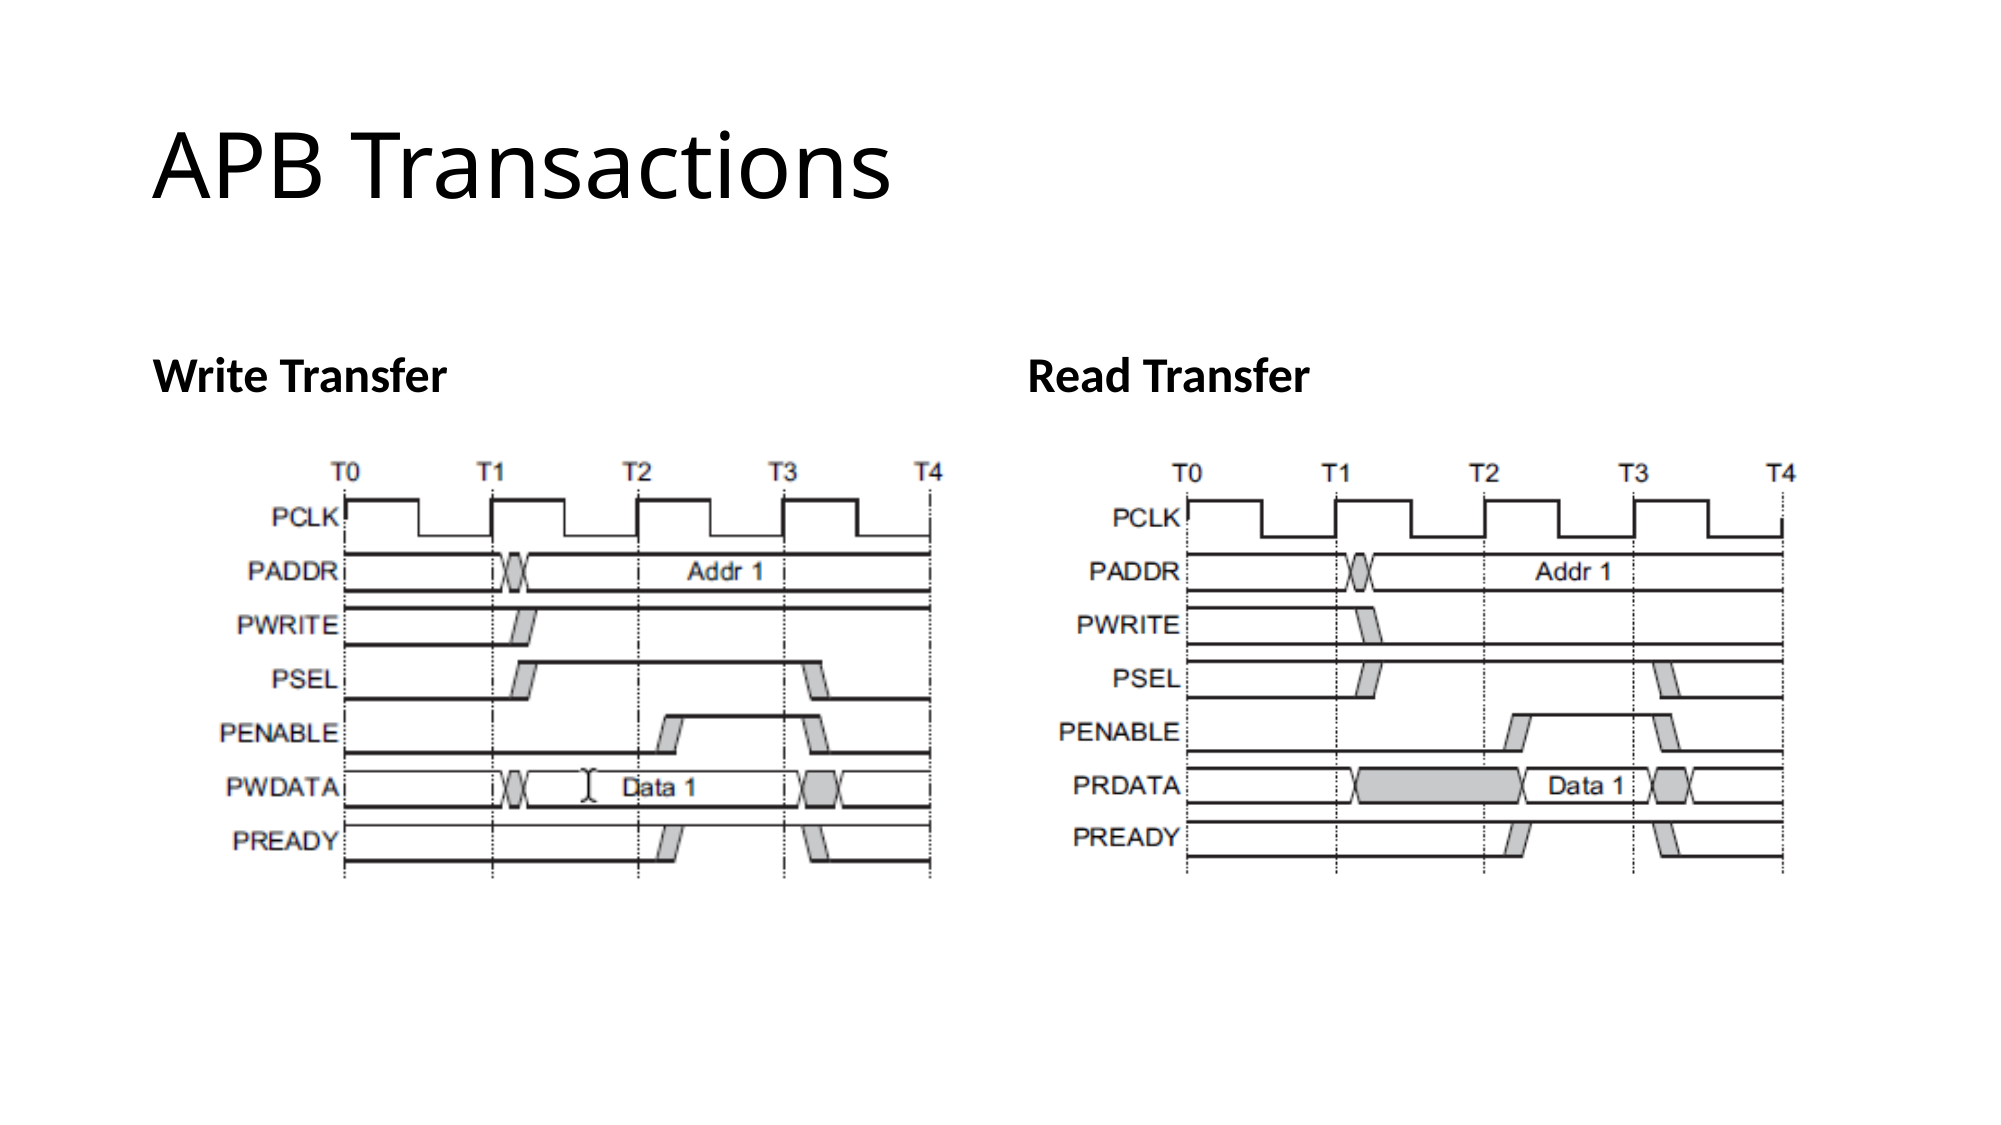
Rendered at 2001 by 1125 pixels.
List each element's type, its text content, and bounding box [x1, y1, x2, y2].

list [994, 439, 1867, 894]
list Read Transfer [1012, 275, 1863, 411]
title APB Transactions [137, 59, 1863, 278]
list Write Transfer [137, 275, 984, 411]
picture [133, 423, 984, 909]
